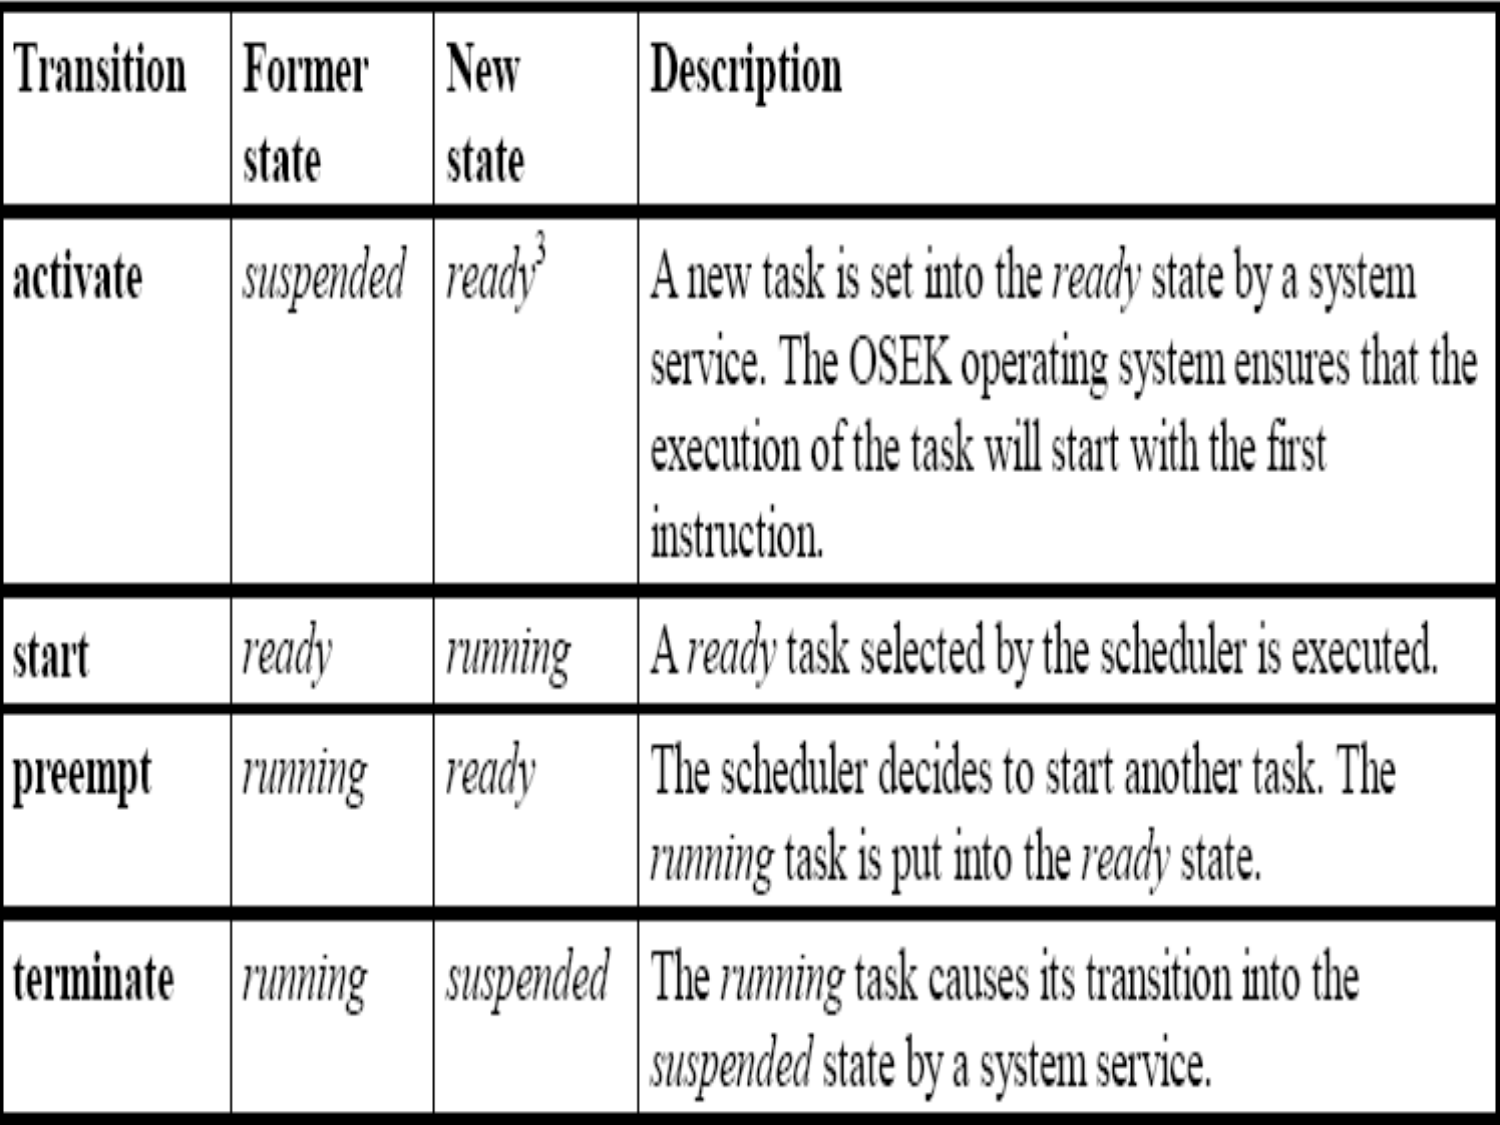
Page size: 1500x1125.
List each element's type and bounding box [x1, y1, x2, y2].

title [0, 0, 1500, 1125]
